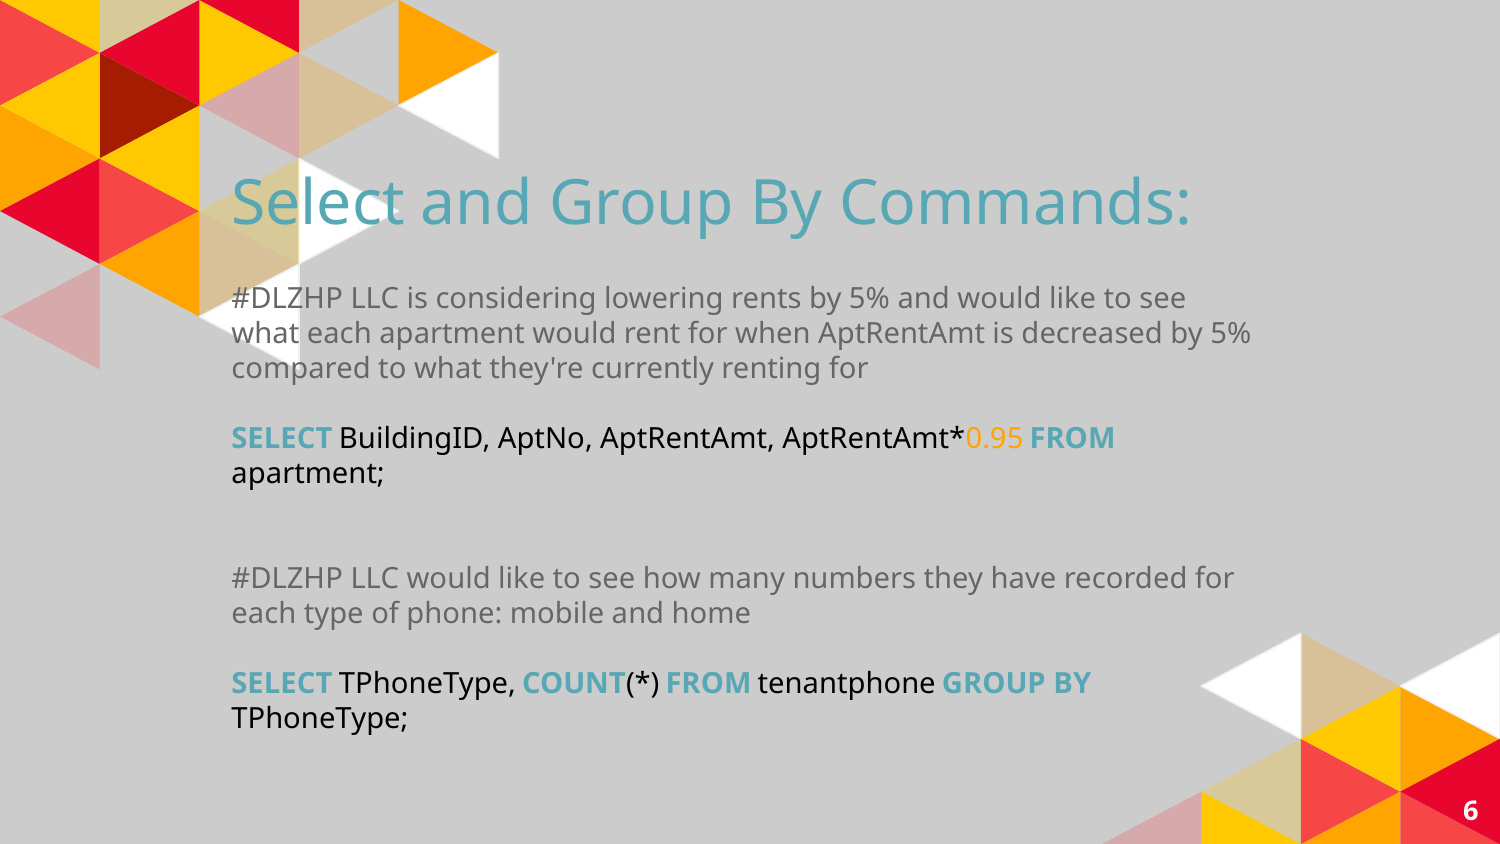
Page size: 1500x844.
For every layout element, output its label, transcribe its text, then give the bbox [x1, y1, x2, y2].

slide_number ‹#› [1403, 779, 1494, 844]
list #DLZHP LLC is considering lowering rents by 5% and would like to see what each apartment would rent for when AptRentAmt is decreased by 5% compared to what they're currently renting for SELECT BuildingID, AptNo, AptRentAmt, AptRentAmt*0.95 FROM apartment; #DLZHP LLC would like to see how many numbers they have recorded for each type of phone: mobile and home SELECT TPhoneType, COUNT(*) FROM tenantphone GROUP BY TPhoneType; [216, 264, 1276, 741]
title Select and Group By Commands: [216, 142, 1276, 252]
